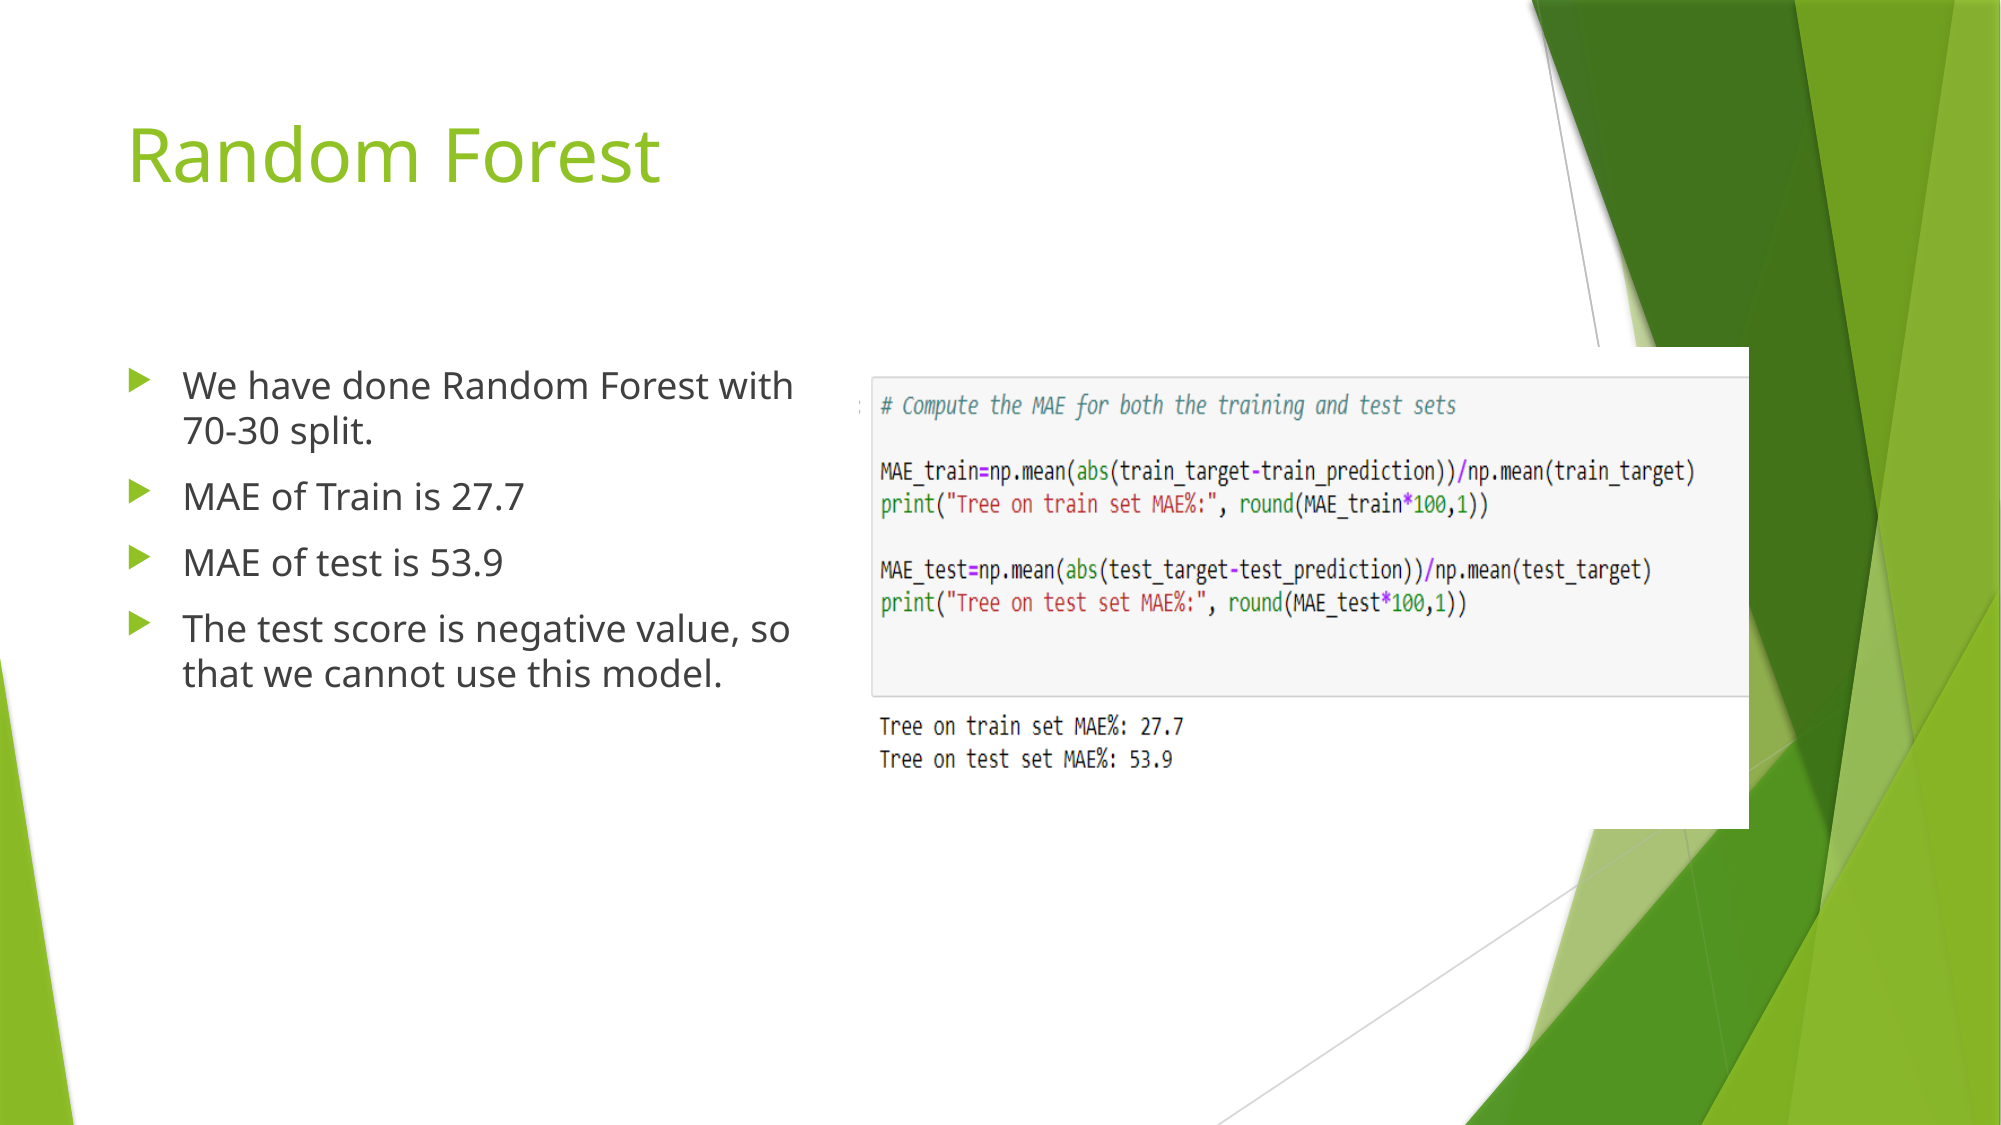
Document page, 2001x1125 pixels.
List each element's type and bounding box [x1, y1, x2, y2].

picture [859, 346, 1750, 829]
text_box [0, 0, 2000, 1125]
